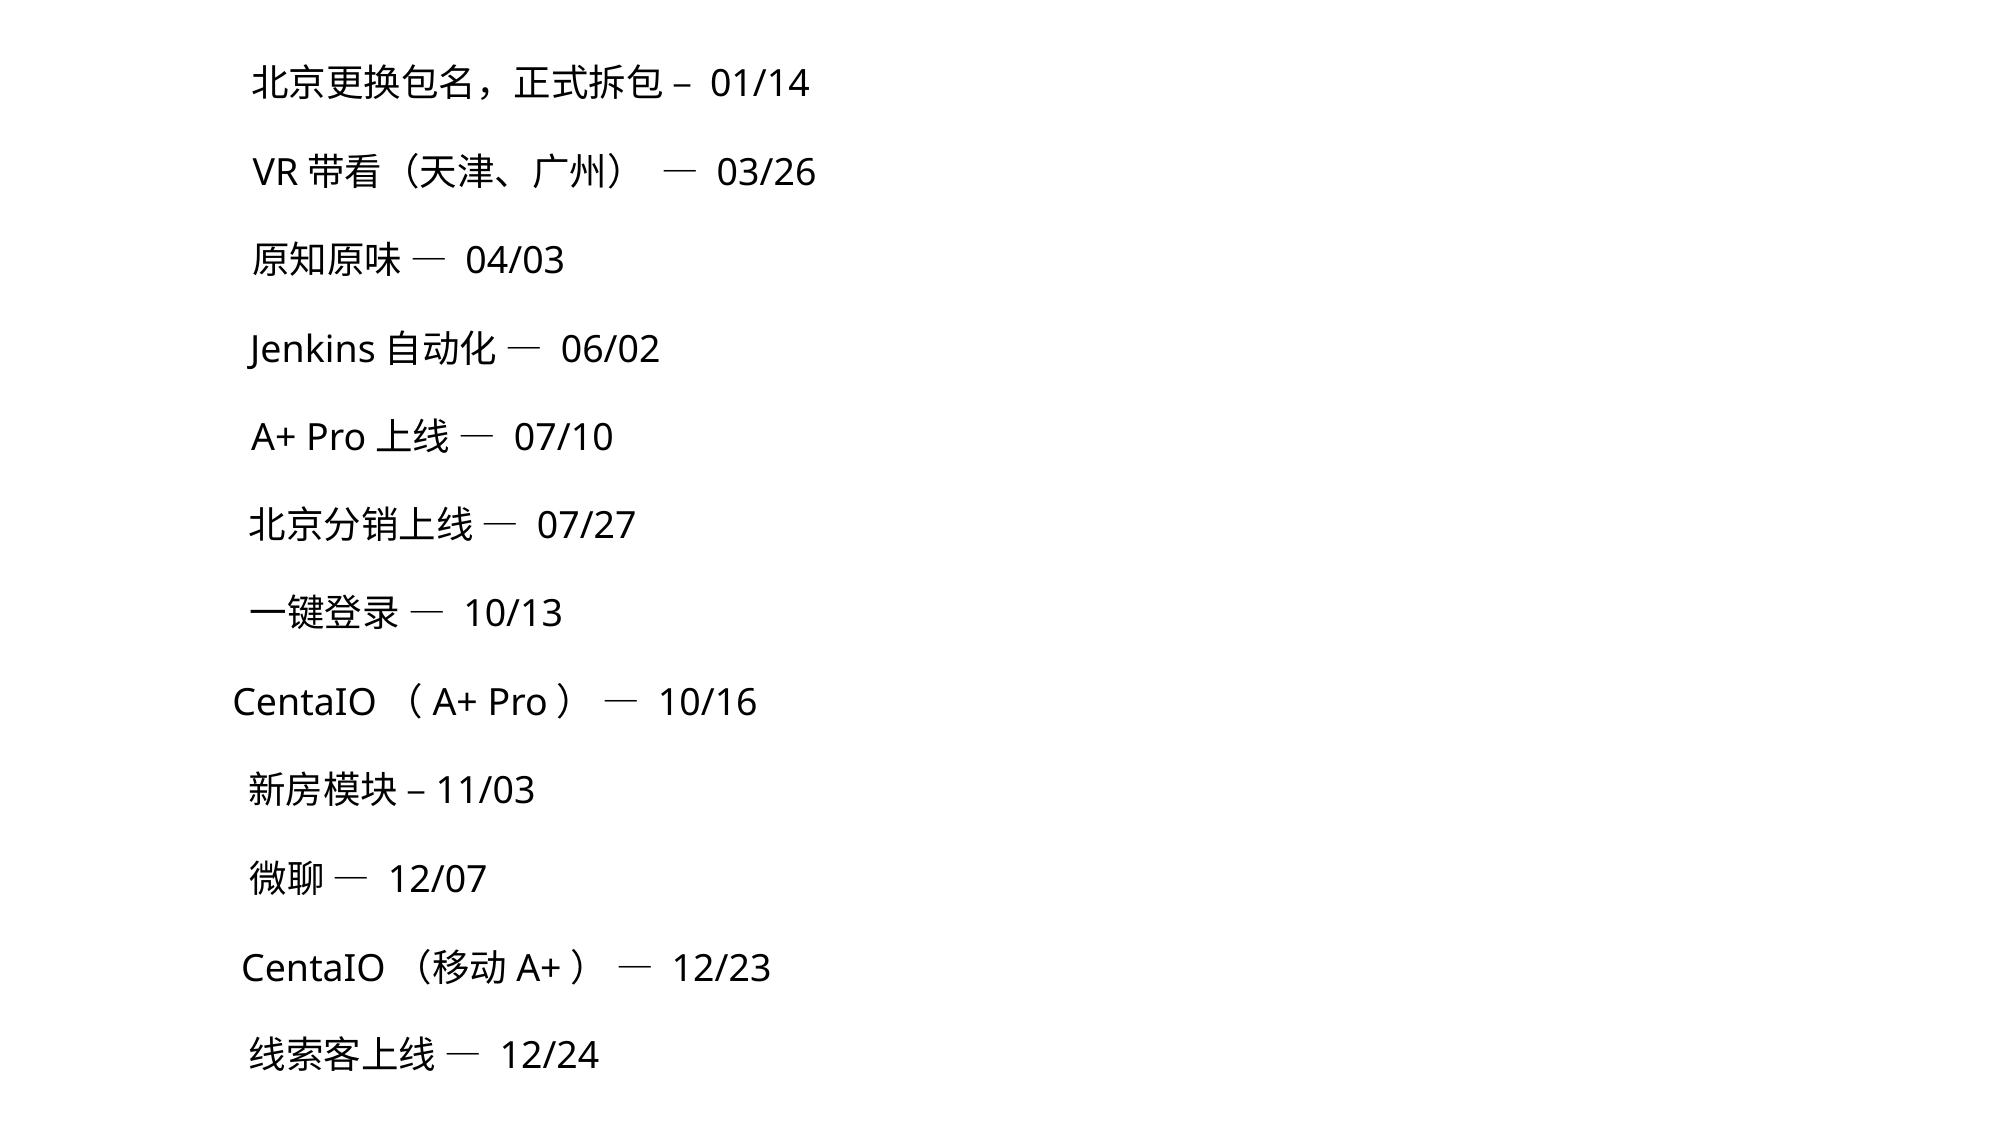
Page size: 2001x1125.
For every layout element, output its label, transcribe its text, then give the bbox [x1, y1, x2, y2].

text_box 原知原味 — 04/03 [237, 228, 581, 289]
text_box 北京分销上线 — 07/27 [233, 493, 652, 554]
text_box 微聊 — 12/07 [234, 847, 503, 908]
text_box CentaIO（移动A+） — 12/23 [226, 936, 787, 996]
text_box Jenkins自动化 — 06/02 [235, 317, 676, 378]
text_box VR带看（天津、广州） — 03/26 [237, 140, 832, 200]
text_box 北京更换包名，正式拆包 – 01/14 [236, 51, 825, 112]
text_box 新房模块 –11/03 [233, 759, 551, 819]
text_box CentaIO（A+ Pro） — 10/16 [217, 670, 773, 731]
text_box 一键登录 — 10/13 [235, 581, 579, 642]
text_box 线索客上线 — 12/24 [233, 1023, 615, 1084]
text_box A+ Pro上线 — 07/10 [236, 405, 629, 466]
